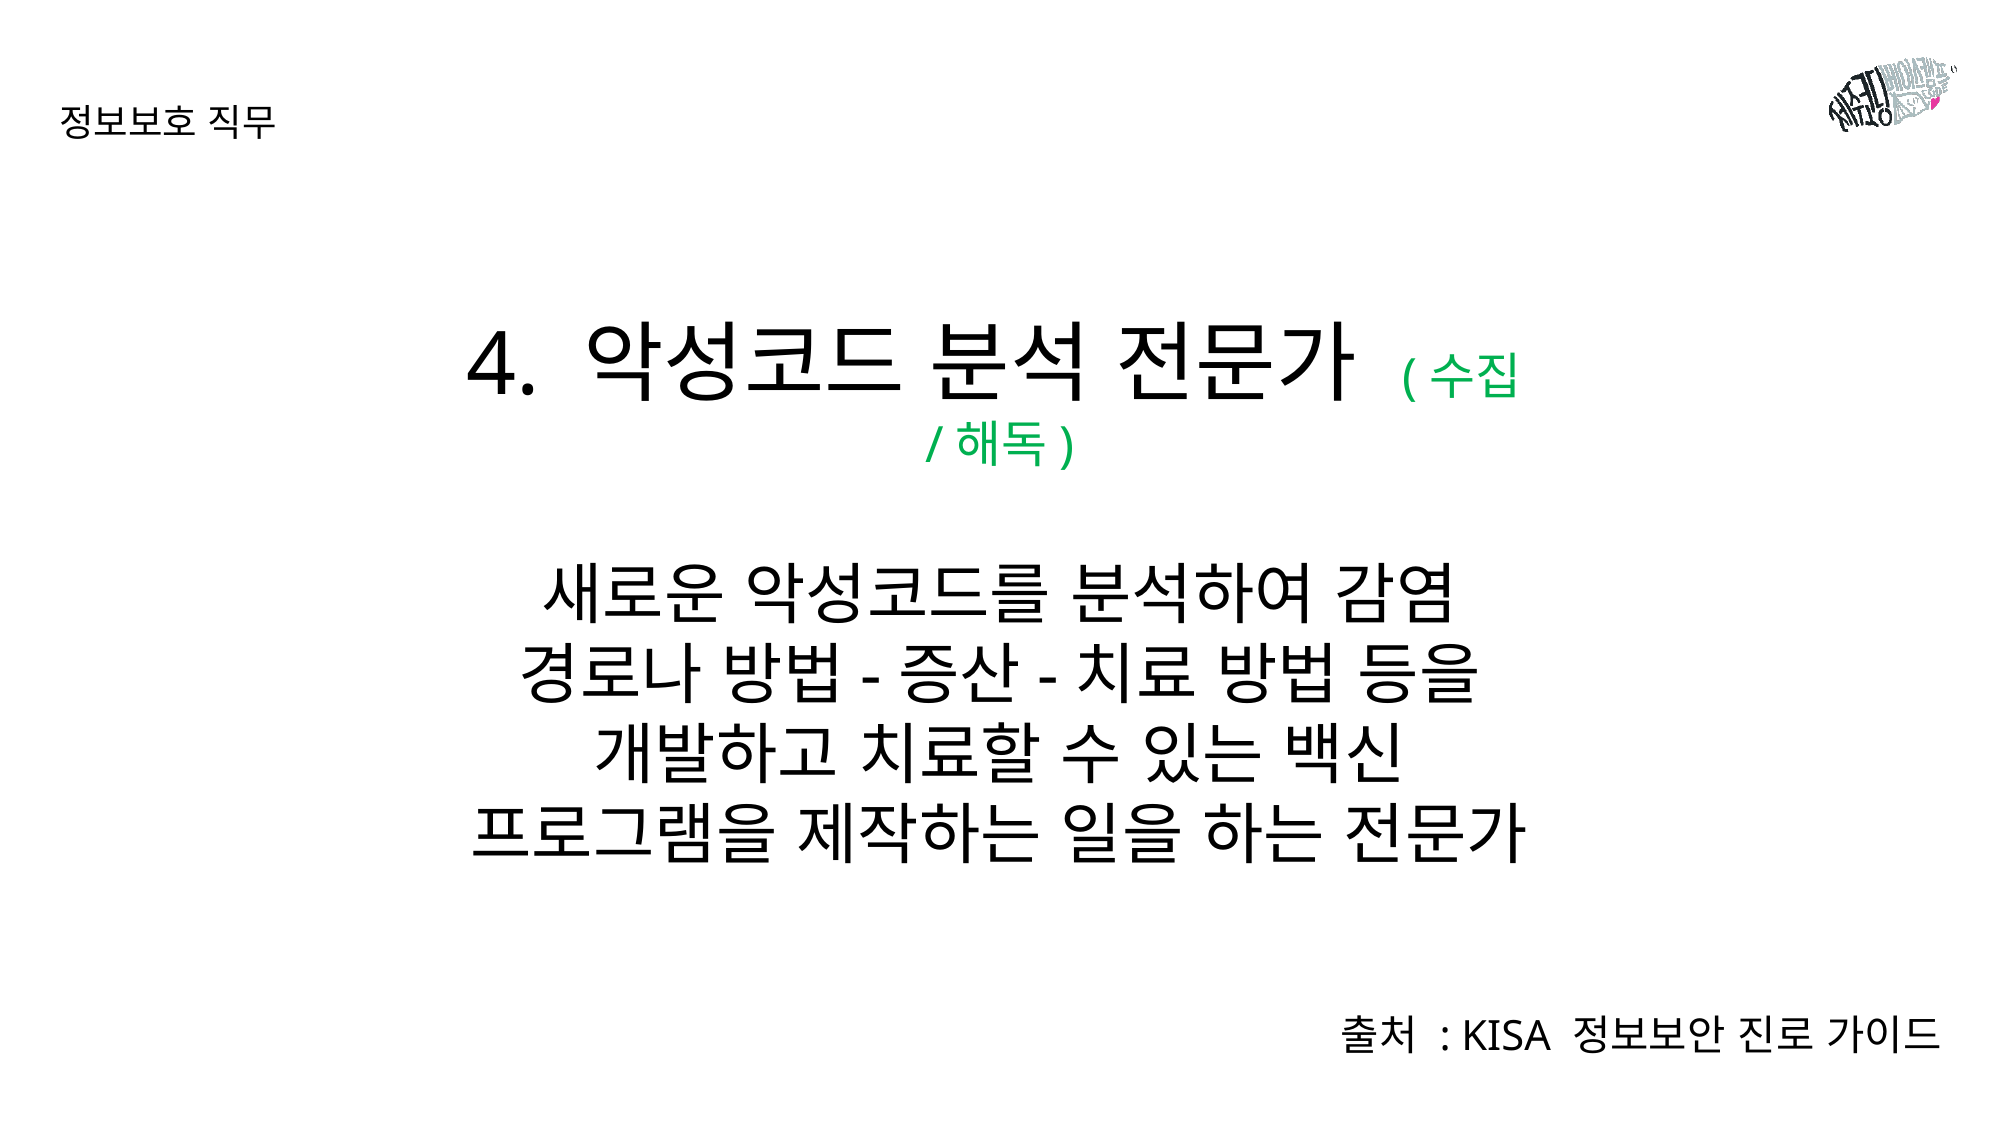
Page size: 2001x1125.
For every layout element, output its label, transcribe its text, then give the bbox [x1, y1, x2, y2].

picture [1829, 57, 1957, 133]
text_box 출처 : KISA 정보보안 진로 가이드 [843, 1001, 1957, 1067]
text_box 정보보호 직무 [44, 92, 292, 152]
text_box 4. 악성코드 분석 전문가 (수집/해독) 새로운 악성코드를 분석하여 감염 경로나 방법-증산-치료 방법 등을 개발하고 치료할 수 있는 백신 프로그램을 제작하는 일을 하는 전문가 [443, 299, 1557, 880]
